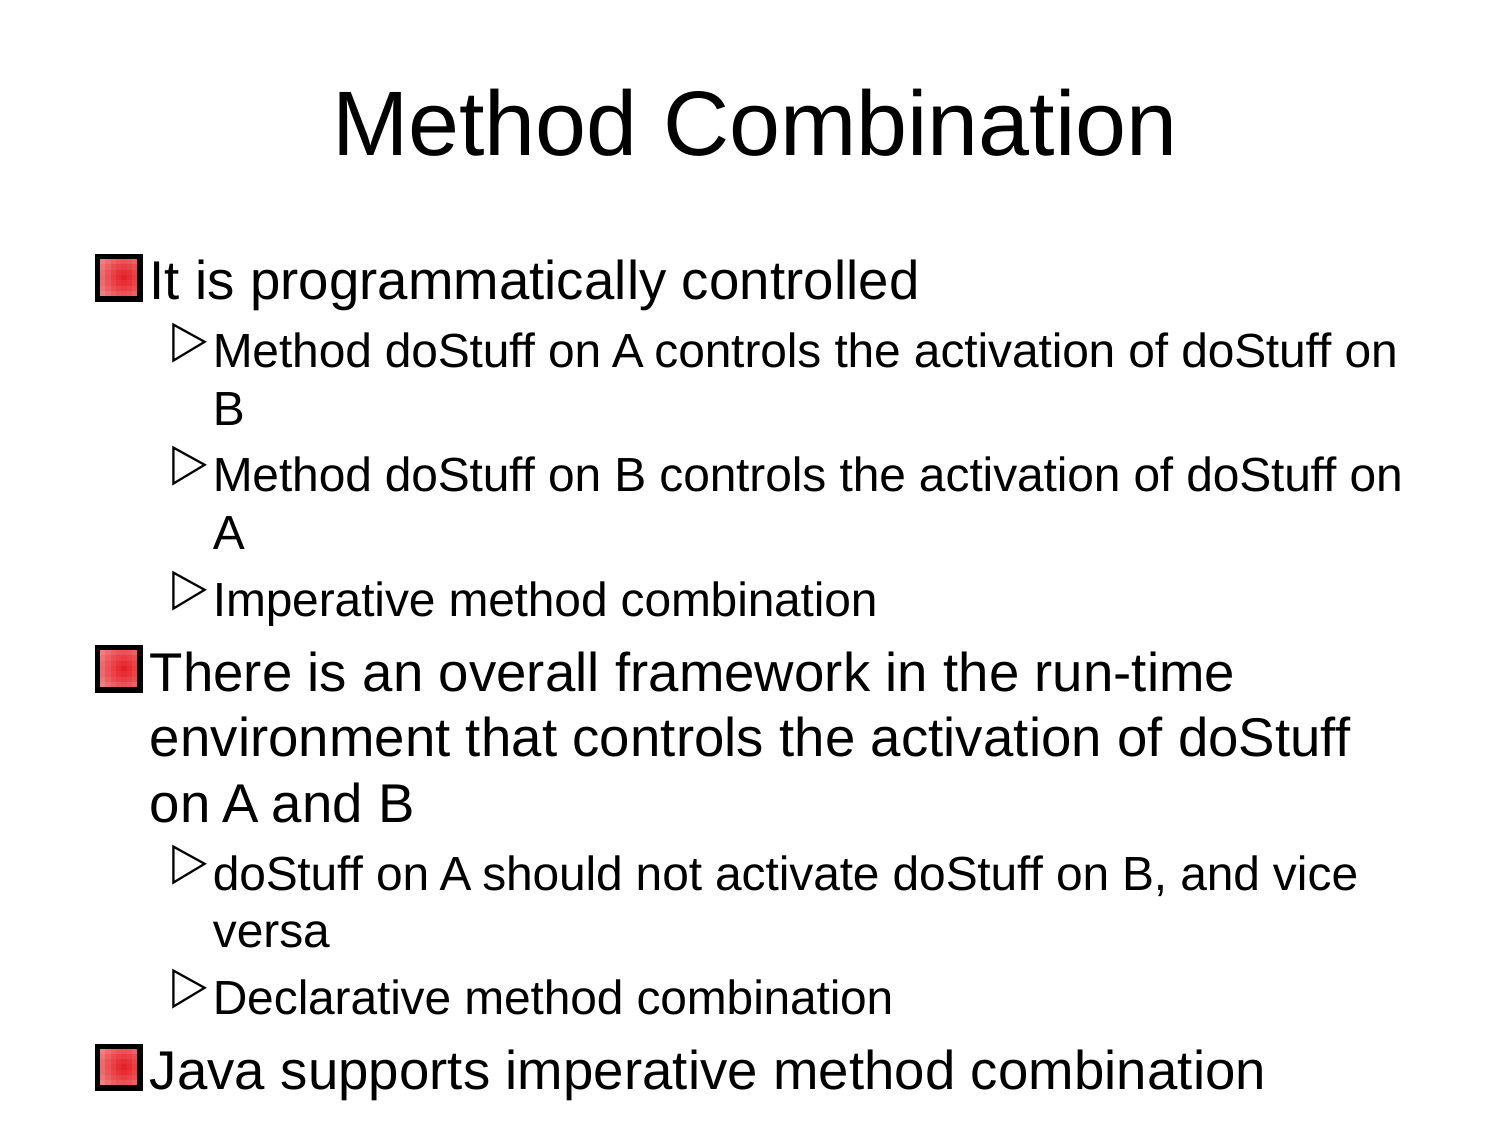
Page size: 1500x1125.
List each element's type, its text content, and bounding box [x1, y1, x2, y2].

picture [95, 645, 143, 693]
title Method Combination [117, 24, 1393, 213]
picture [95, 254, 143, 302]
picture [95, 1044, 143, 1091]
list It is programmatically controlled Method doStuff on A controls the activation of doStuff on B Method doStuff on B controls the activation of doStuff on A Imperative method combination There is an overall framework in the run-time environment that controls the activation of doStuff on A and B doStuff on A should not activate doStuff on B, and vice versa Declarative method combination Java supports imperative method combination [80, 237, 1431, 1113]
